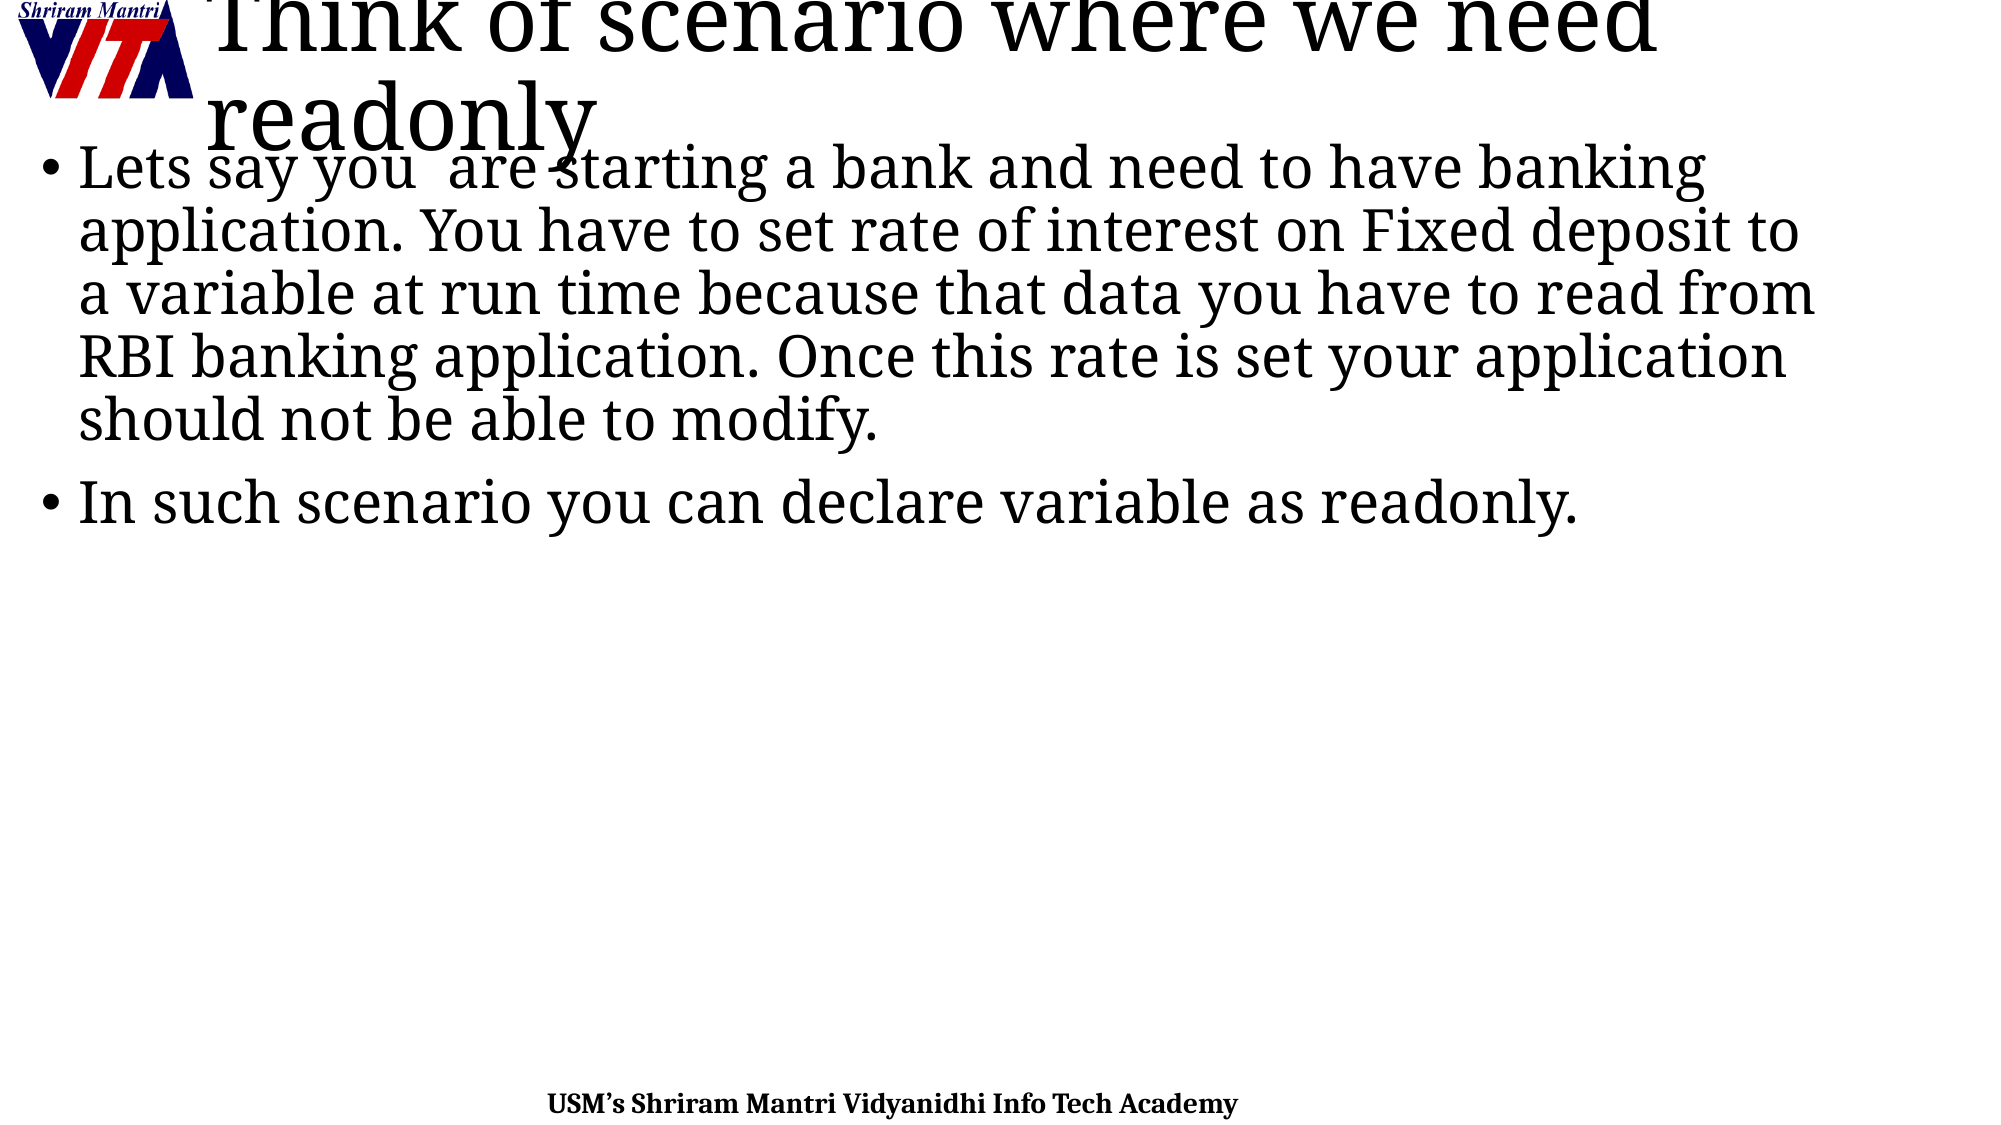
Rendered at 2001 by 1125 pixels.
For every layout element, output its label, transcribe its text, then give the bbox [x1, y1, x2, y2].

title Think of scenario where we need readonly [190, 0, 1903, 144]
picture [0, 0, 190, 119]
list Lets say you are starting a bank and need to have banking application. You have to set rate of interest on Fixed deposit to a variable at run time because that data you have to read from RBI banking application. Once this rate is set your application should not be able to modify. In such scenario you can declare variable as readonly. [25, 130, 1863, 1014]
